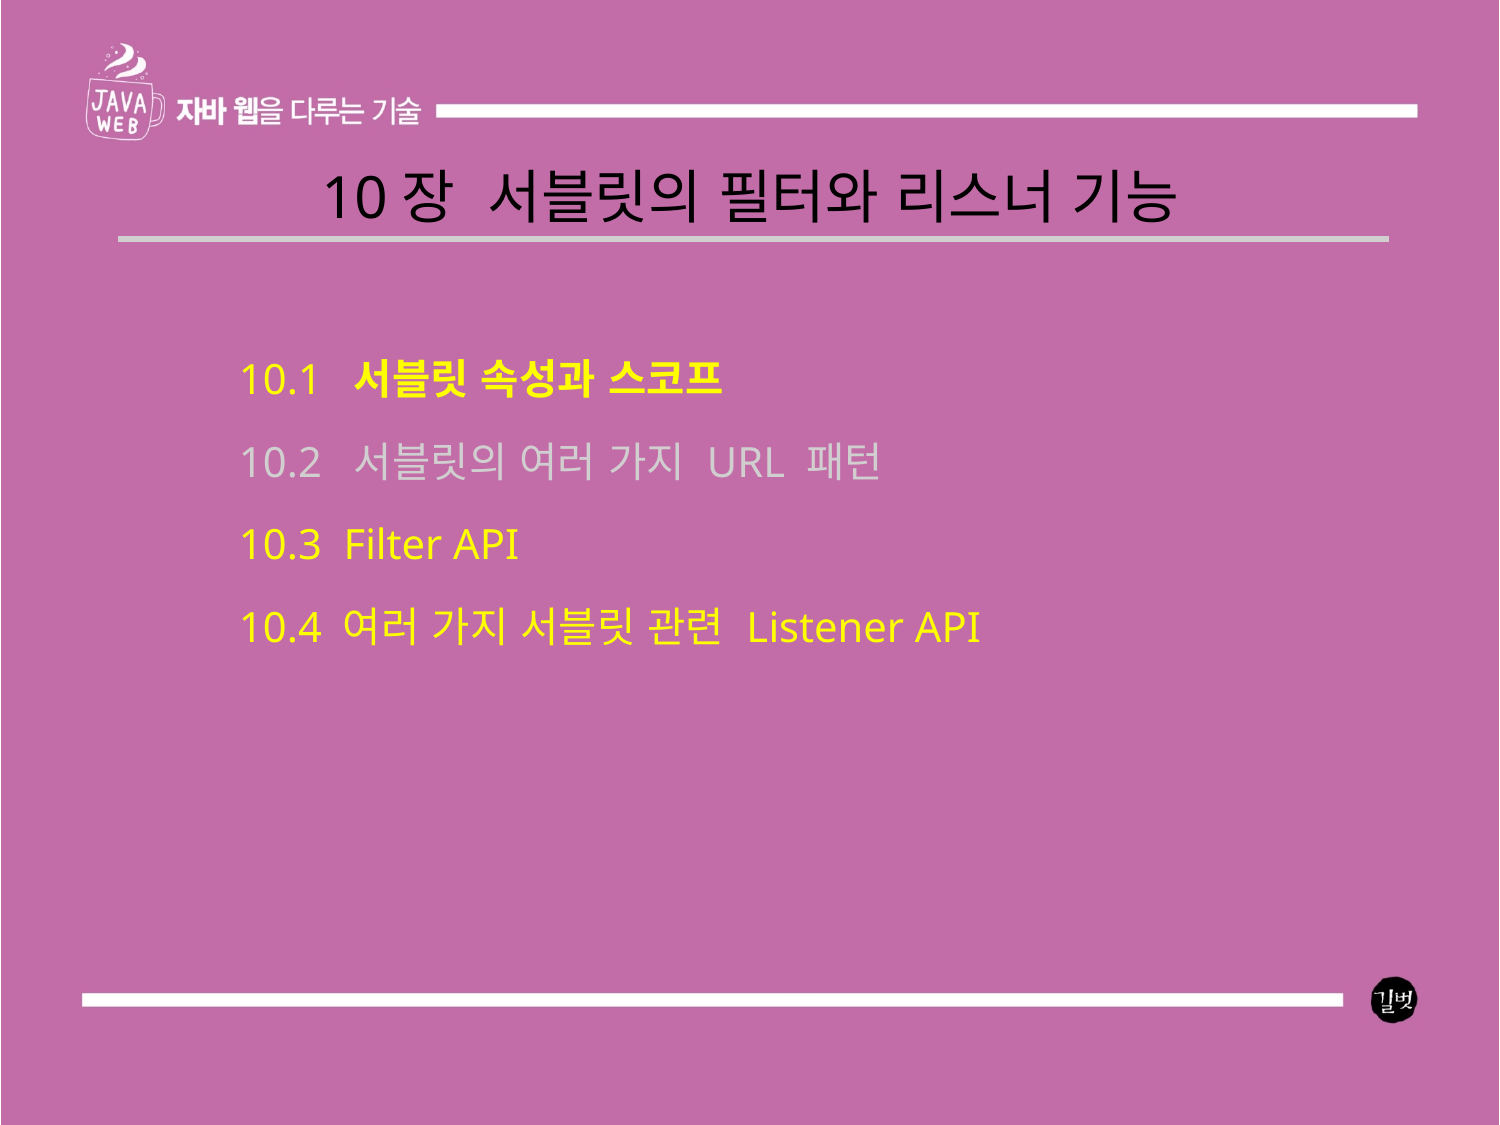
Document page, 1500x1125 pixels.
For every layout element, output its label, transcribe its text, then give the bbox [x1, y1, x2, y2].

text_box 10.1 서블릿 속성과 스코프 10.2 서블릿의 여러 가지 URL 패턴 10.3 Filter API 10.4 여러 가지 서블릿 관련 Listener API [224, 313, 1275, 658]
picture [1, 0, 1499, 106]
text_box 10장 서블릿의 필터와 리스너 기능 [0, 106, 1500, 238]
picture [1, 238, 1499, 1125]
